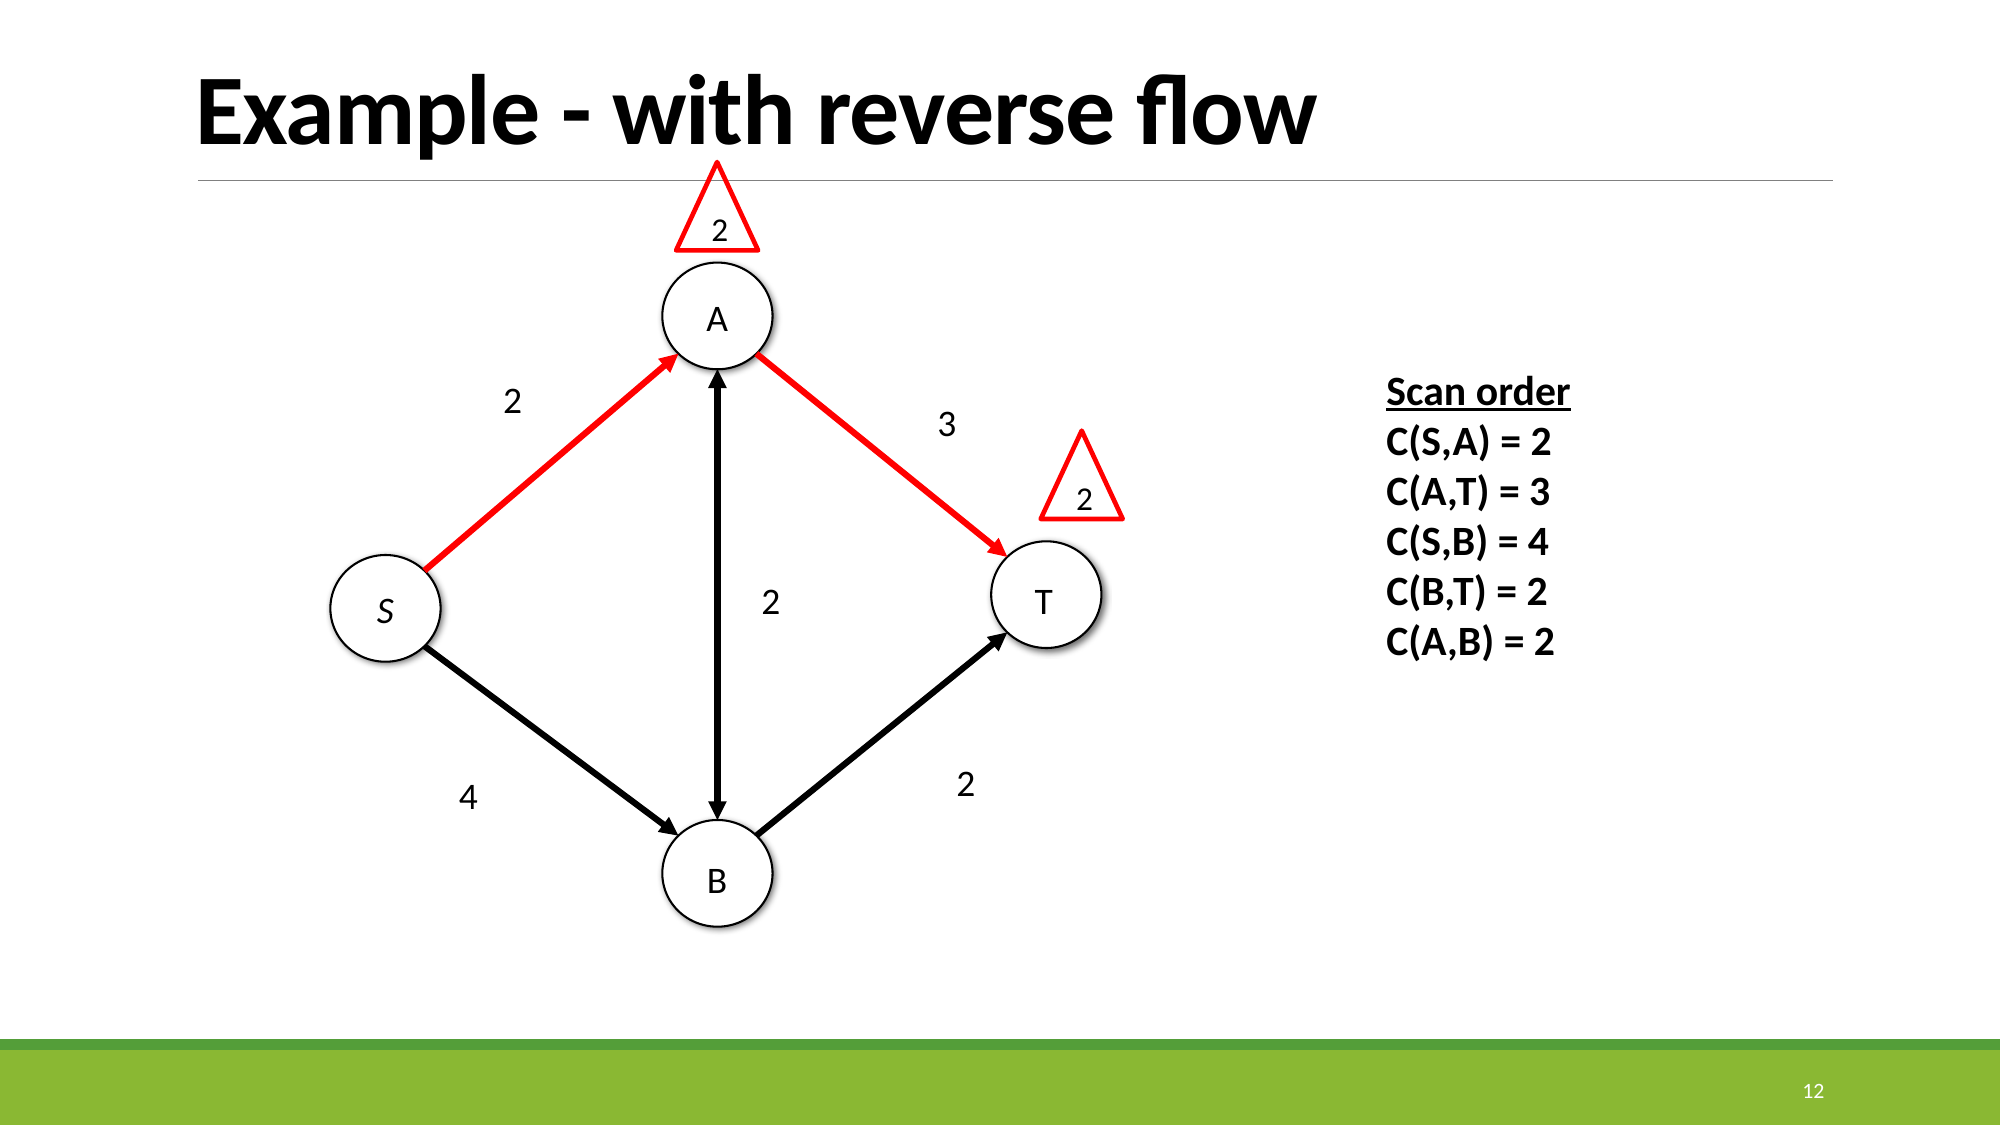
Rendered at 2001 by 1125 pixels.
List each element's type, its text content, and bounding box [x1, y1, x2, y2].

text_box 2 [674, 160, 760, 252]
text_box Scan order C(S,A) = 2 C(A,T) = 3 C(S,B) = 4 C(B,T) = 2 C(A,B) = 2 [1371, 356, 1830, 722]
text_box [1098, 573, 1103, 616]
slide_number 12 [1624, 1059, 1840, 1120]
text_box 2 [746, 569, 796, 630]
text_box S [329, 553, 442, 663]
text_box T [1019, 569, 1098, 630]
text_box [755, 631, 1008, 837]
text_box B [692, 848, 743, 909]
text_box 2 [1039, 429, 1124, 521]
text_box A [661, 261, 774, 371]
title Example - with reverse flow [180, 51, 1830, 173]
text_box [423, 645, 679, 837]
text_box [990, 540, 1096, 650]
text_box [755, 353, 1008, 558]
text_box [661, 819, 774, 928]
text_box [423, 353, 679, 572]
